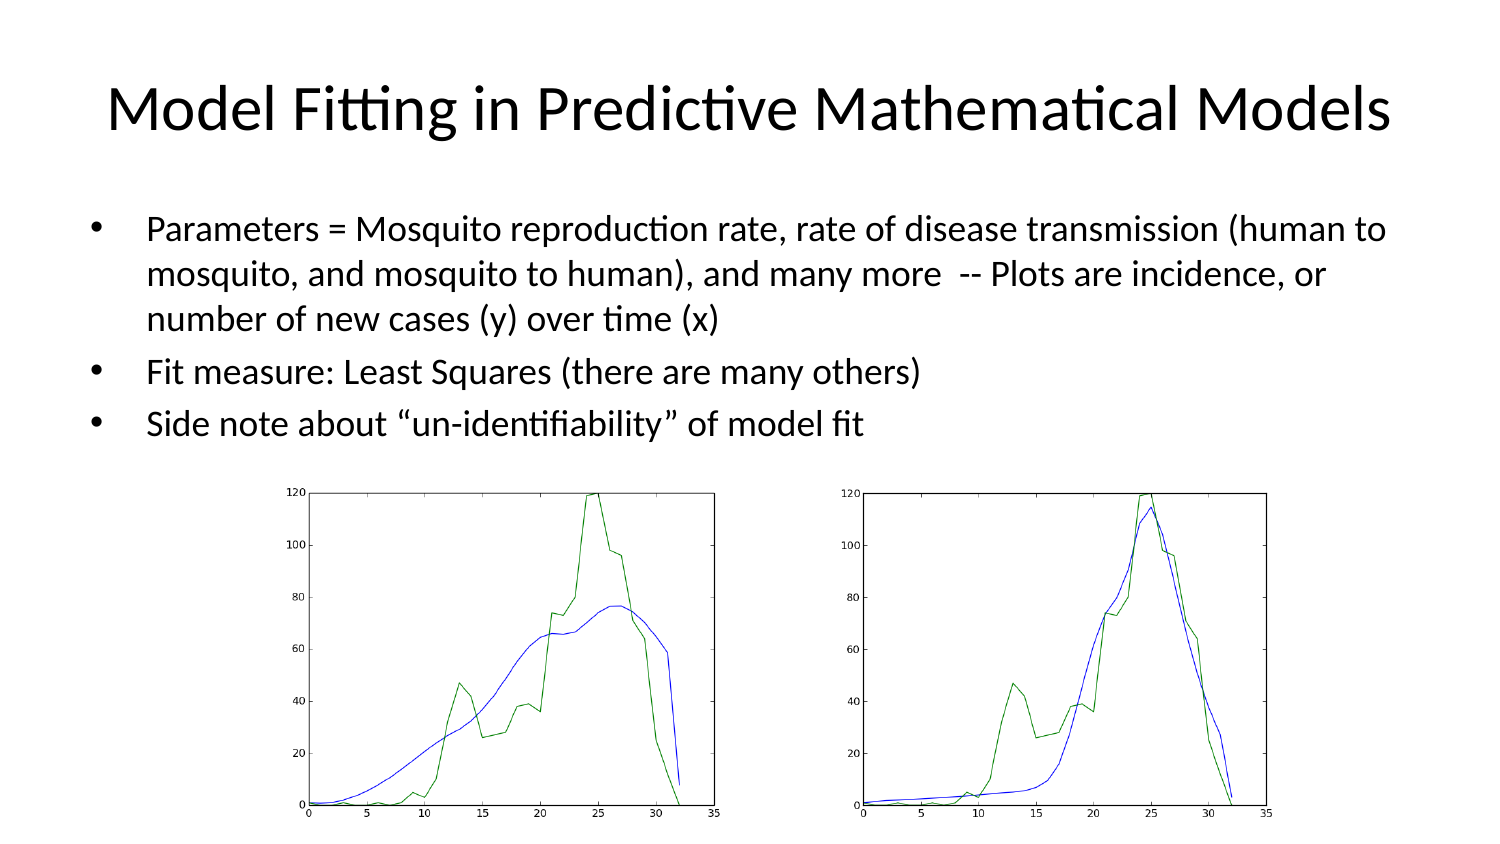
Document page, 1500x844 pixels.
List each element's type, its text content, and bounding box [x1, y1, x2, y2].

picture [243, 453, 766, 844]
picture [798, 453, 1319, 844]
list Parameters = Mosquito reproduction rate, rate of disease transmission (human to mosquito, and mosquito to human), and many more -- Plots are incidence, or number of new cases (y) over time (x) Fit measure: Least Squares (there are many others) Side note about “un-identifiability” of model fit [75, 196, 1425, 754]
title Model Fitting in Predictive Mathematical Models [75, 33, 1425, 175]
